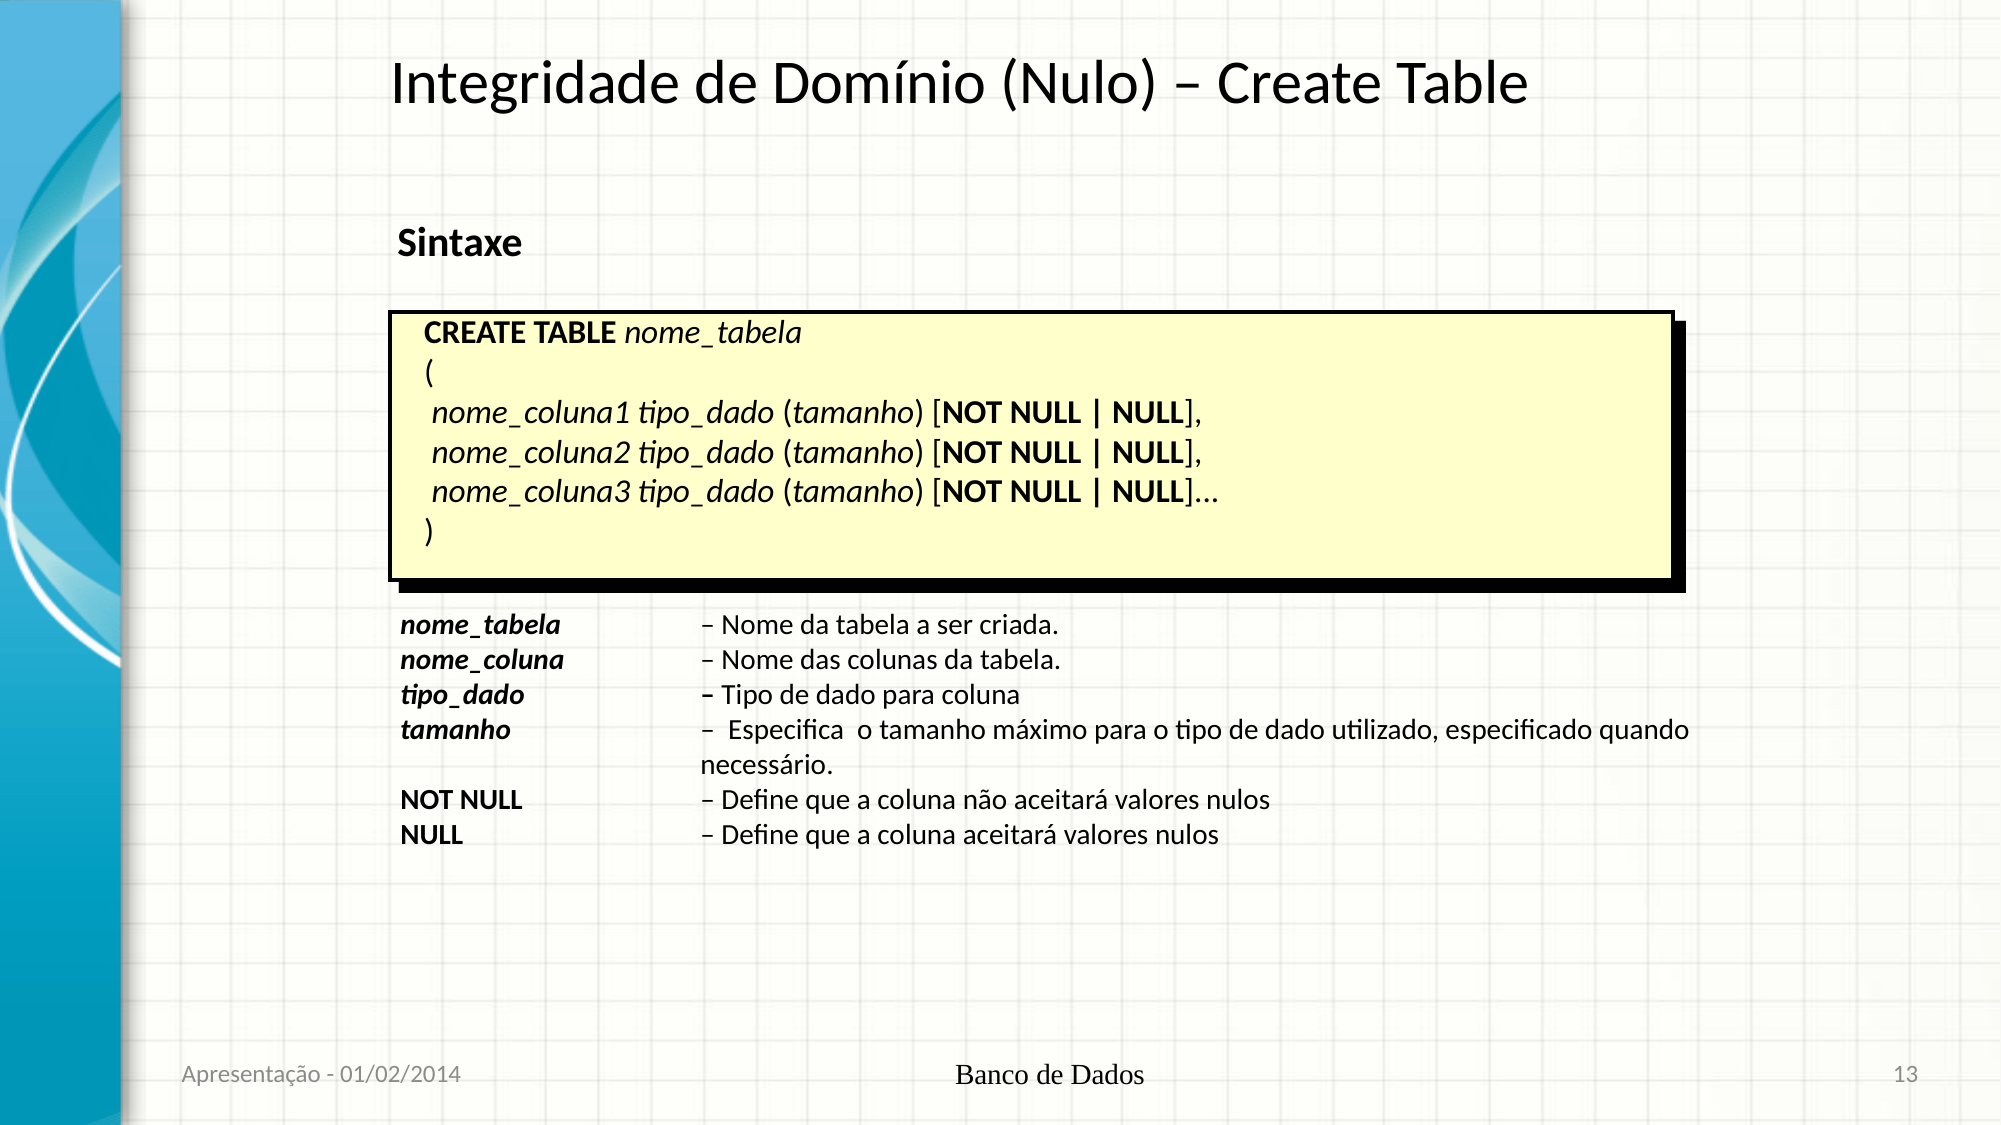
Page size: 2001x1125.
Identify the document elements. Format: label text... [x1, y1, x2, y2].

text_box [385, 266, 1674, 584]
list Sintaxe [382, 149, 1709, 279]
text_box nome_tabela – Nome da tabela a ser criada. nome_coluna – Nome das colunas da tabela. tipo_dado – Tipo de dado para coluna tamanho – Especifica o tamanho máximo para o tipo de dado utilizado, especificado quando necessário. NOT NULL – Define que a coluna não aceitará valores nulos NULL – Define que a coluna aceitará valores nulos [385, 597, 1721, 858]
footer Banco de Dados [733, 1042, 1367, 1103]
title Integridade de Domínio (Nulo) – Create Table [375, 8, 1700, 149]
slide_number 13 [1466, 1042, 1934, 1103]
picture [0, 0, 2001, 1125]
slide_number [166, 1042, 634, 1103]
